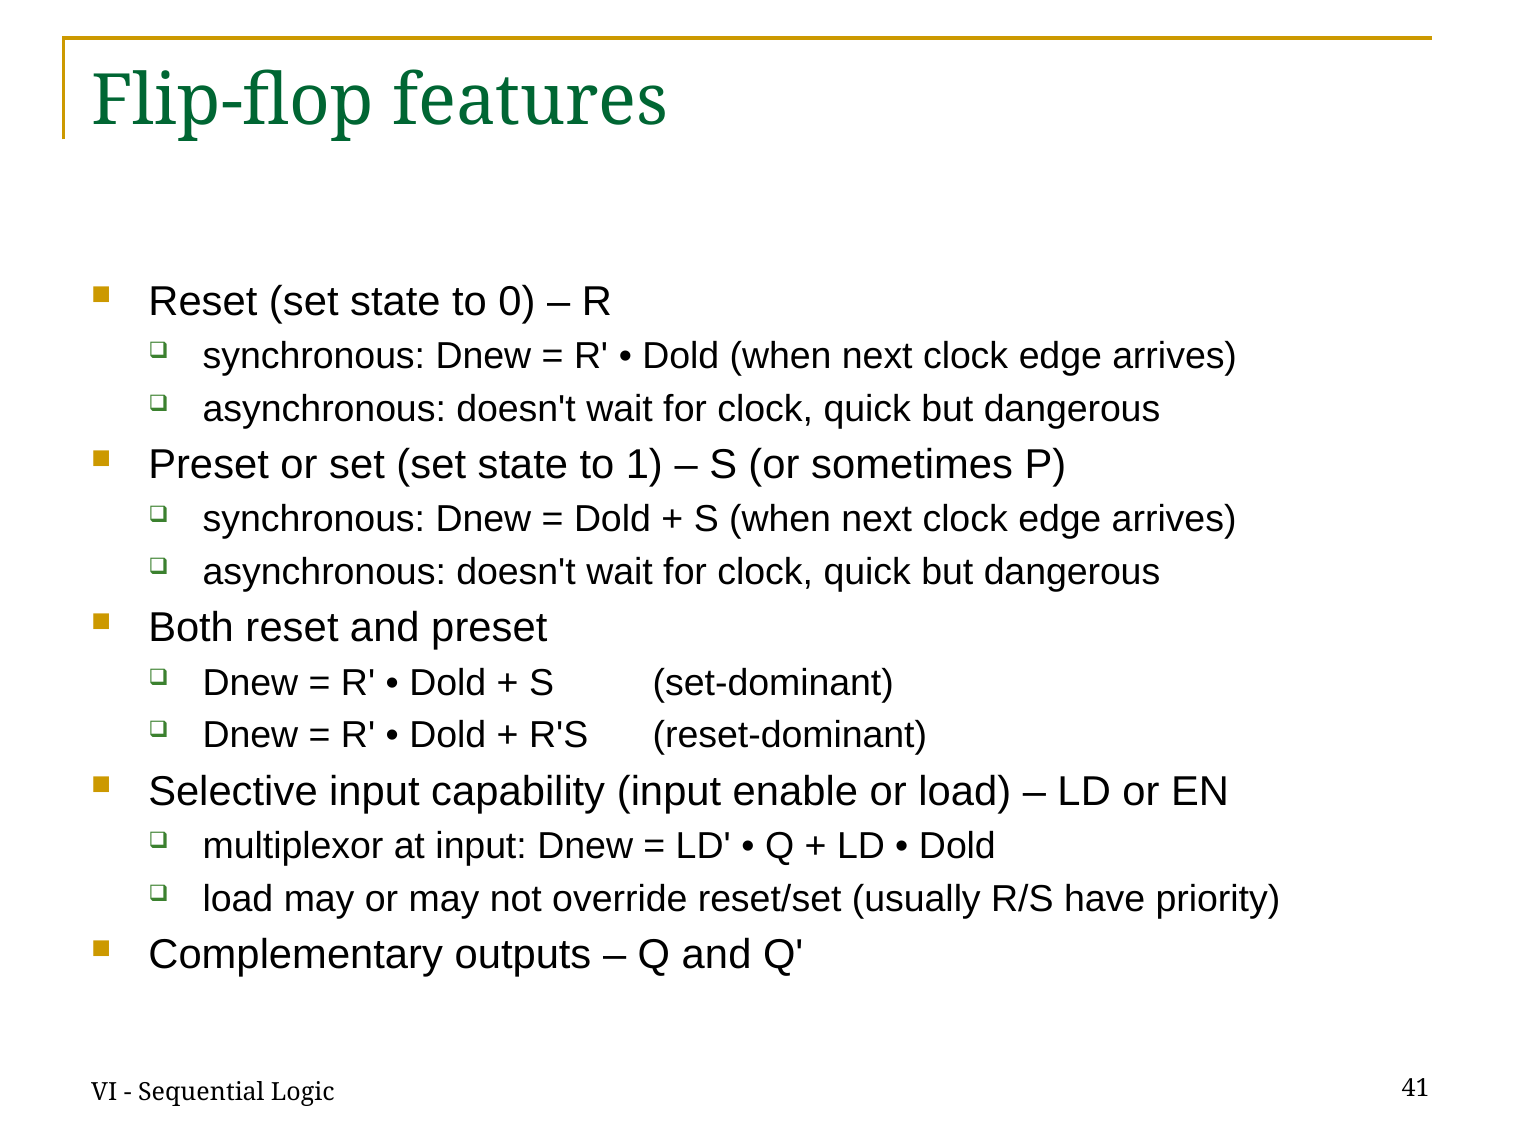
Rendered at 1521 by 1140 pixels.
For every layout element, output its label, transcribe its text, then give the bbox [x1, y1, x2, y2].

slide_number VI - Sequential Logic [76, 1037, 431, 1114]
list Reset (set state to 0) – R synchronous: Dnew = R' • Dold (when next clock edge arrives) asynchronous: doesn't wait for clock, quick but dangerous Preset or set (set state to 1) – S (or sometimes P) synchronous: Dnew = Dold + S (when next clock edge arrives) asynchronous: doesn't wait for clock, quick but dangerous Both reset and preset Dnew = R' • Dold + S (set-dominant) Dnew = R' • Dold + R'S (reset-dominant) Selective input capability (input enable or load) – LD or EN multiplexor at input: Dnew = LD' • Q + LD • Dold load may or may not override reset/set (usually R/S have priority) Complementary outputs – Q and Q' [76, 265, 1445, 1019]
slide_number 41 [1089, 1037, 1445, 1114]
title Flip-flop features [76, 46, 1445, 236]
